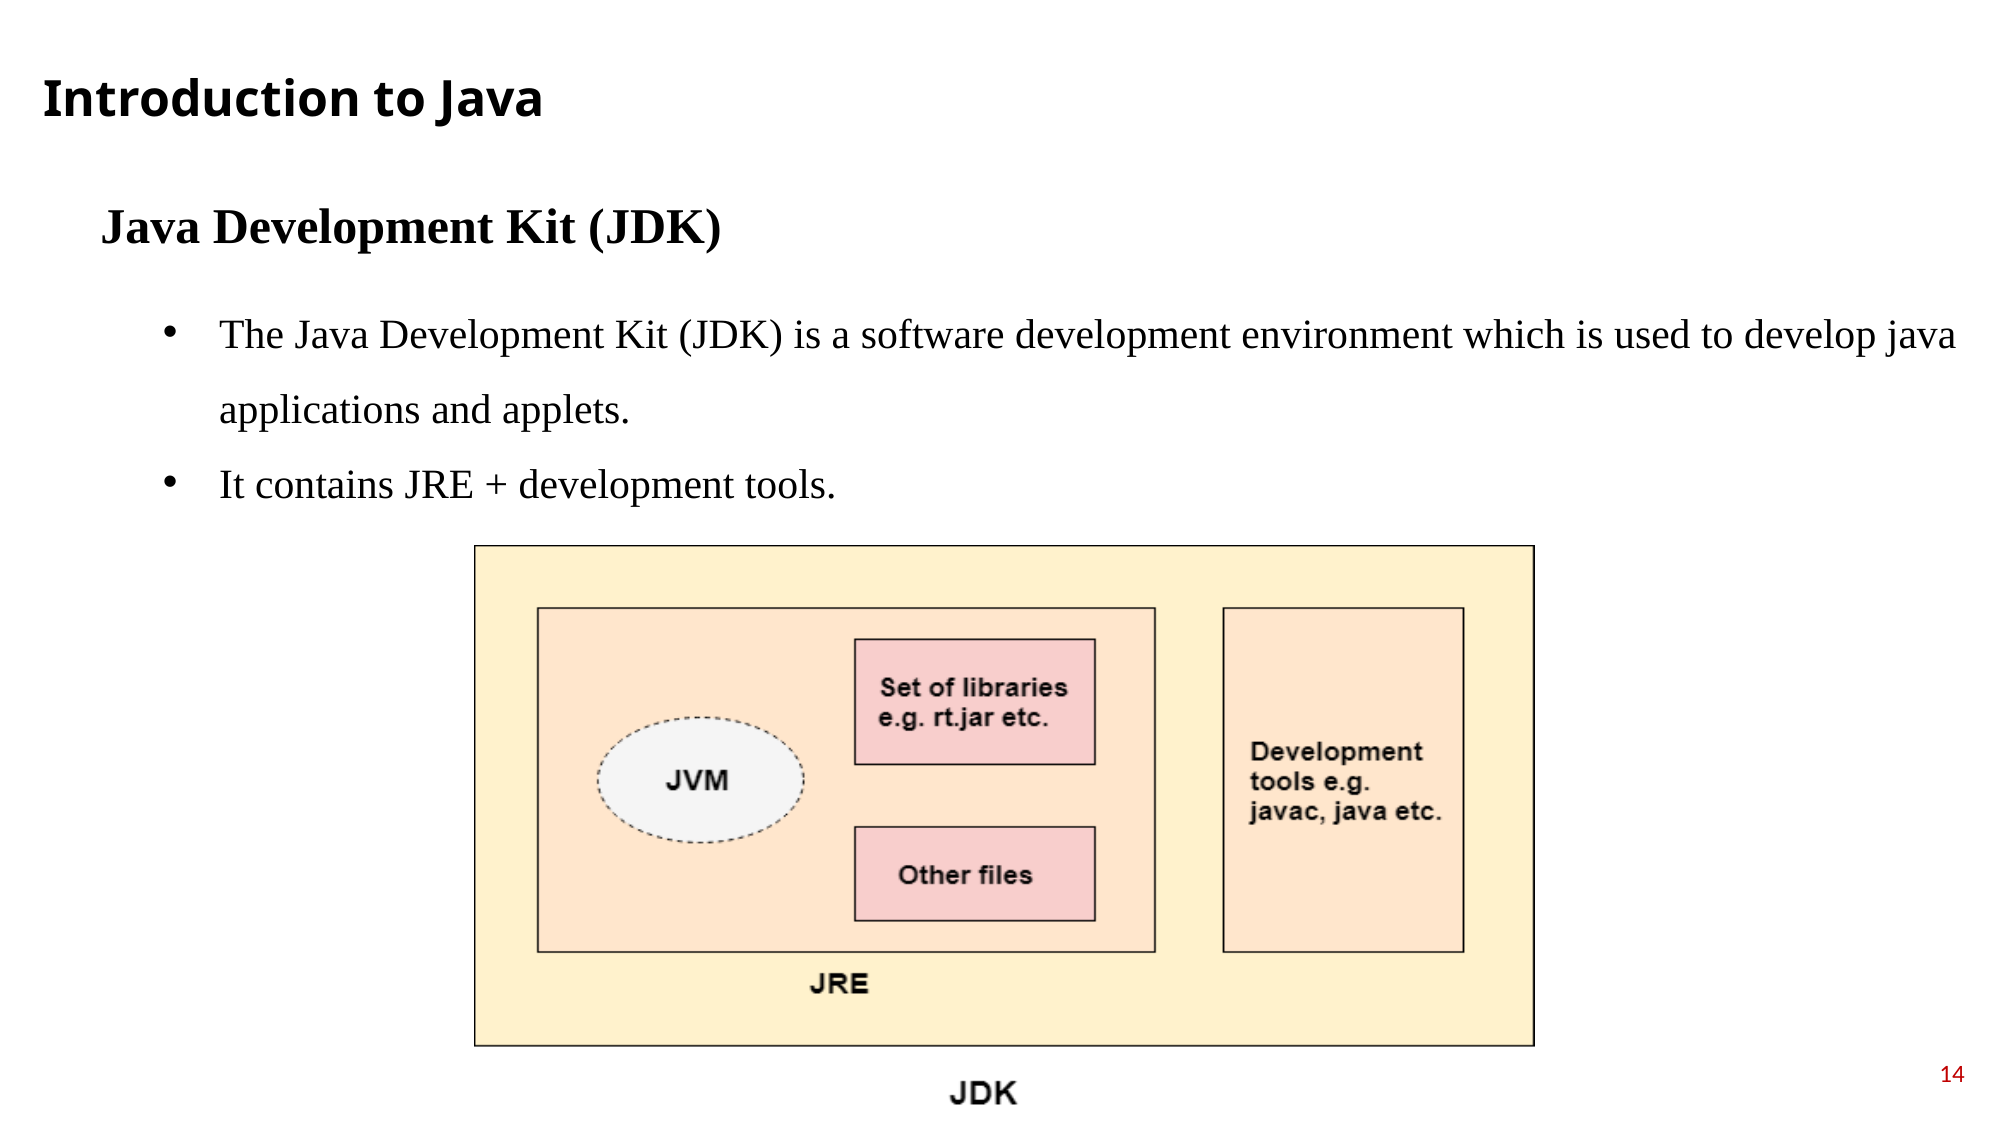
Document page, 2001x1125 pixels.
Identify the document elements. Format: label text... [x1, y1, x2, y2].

slide_number 14 [1929, 919, 1973, 1125]
text_box The Java Development Kit (JDK) is a software development environment which is used to develop java applications and applets. It contains JRE + development tools. [96, 273, 2000, 919]
text_box Java Development Kit (JDK) [33, 186, 1976, 262]
picture [474, 545, 1535, 1111]
text_box Introduction to Java [33, 59, 1716, 135]
